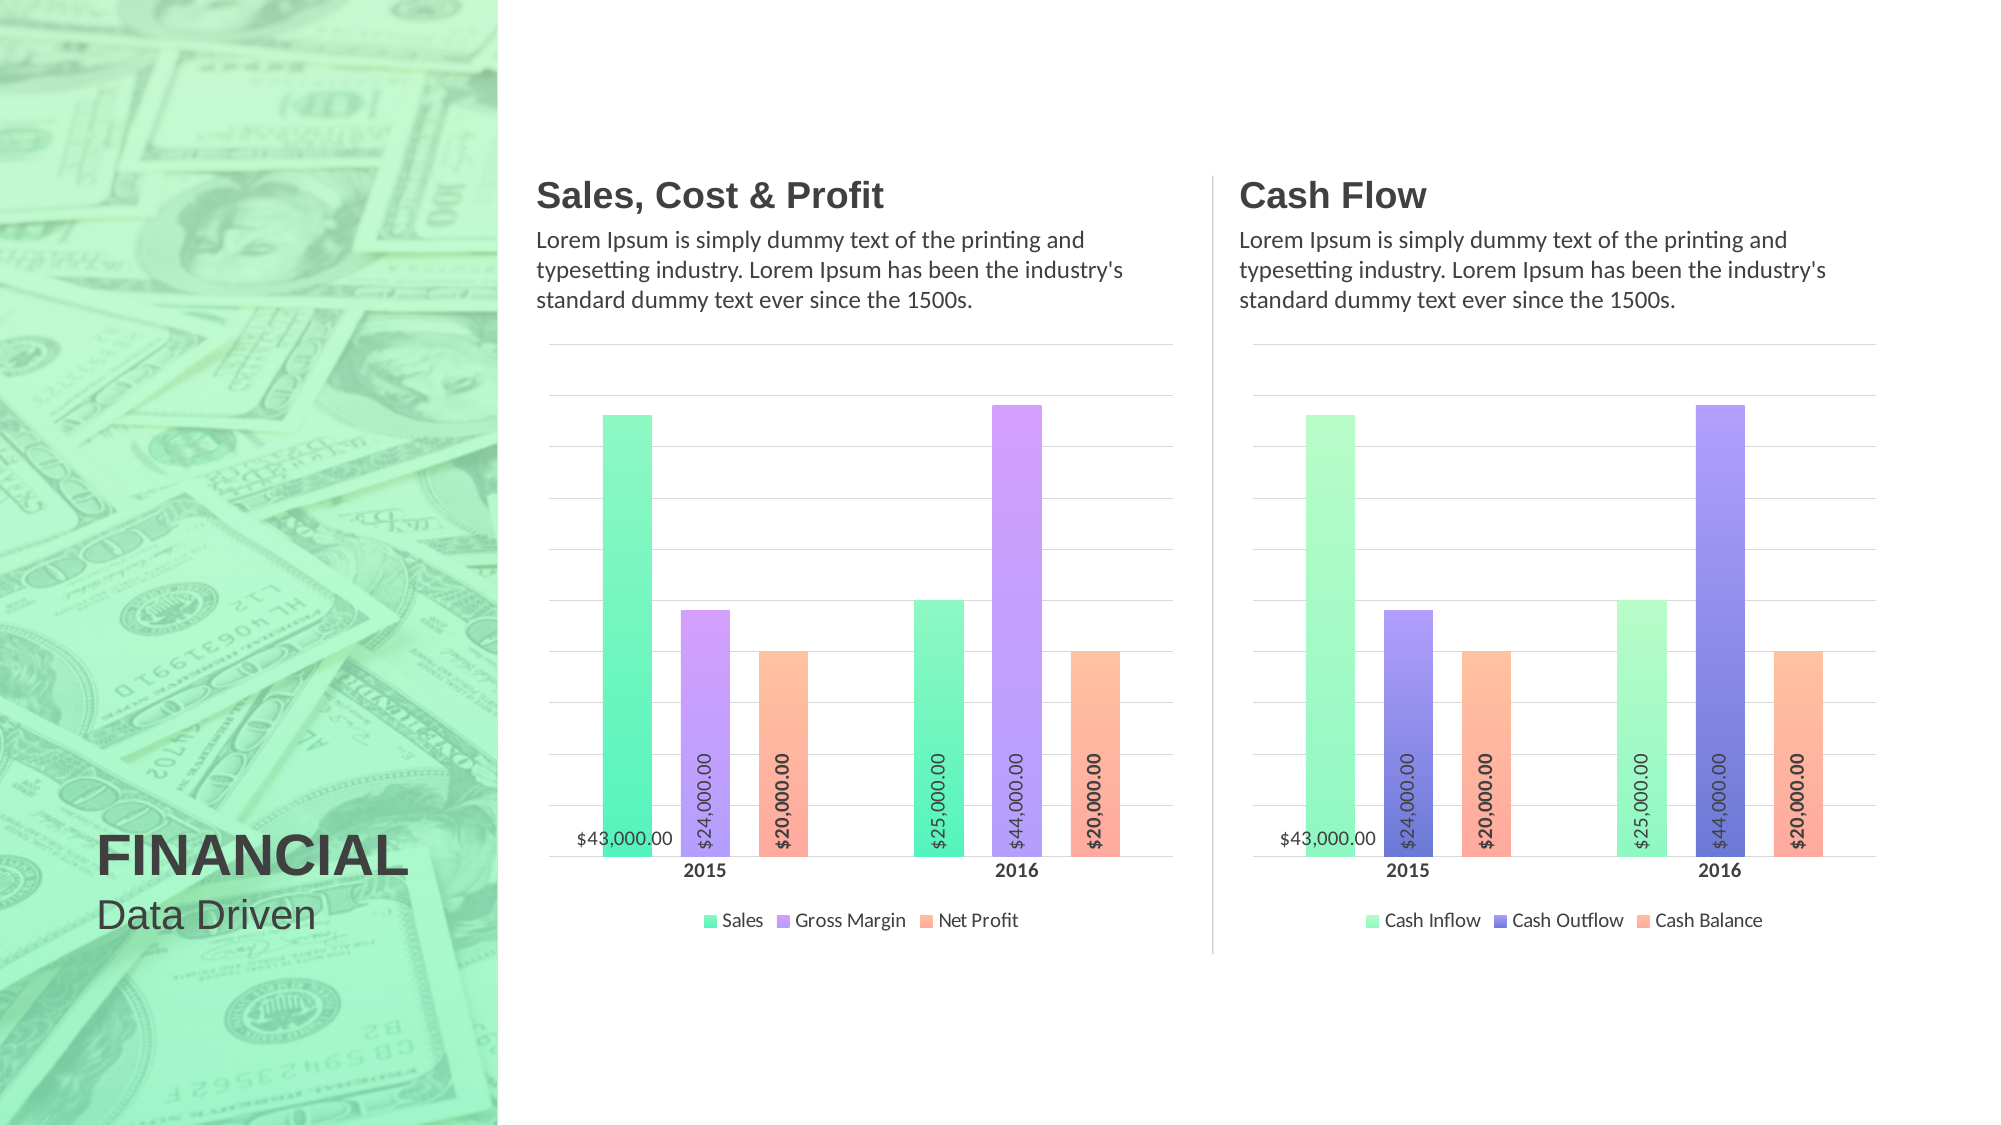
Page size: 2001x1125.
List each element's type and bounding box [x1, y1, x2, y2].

text_box [96, 170, 1890, 955]
picture [0, 0, 498, 1125]
